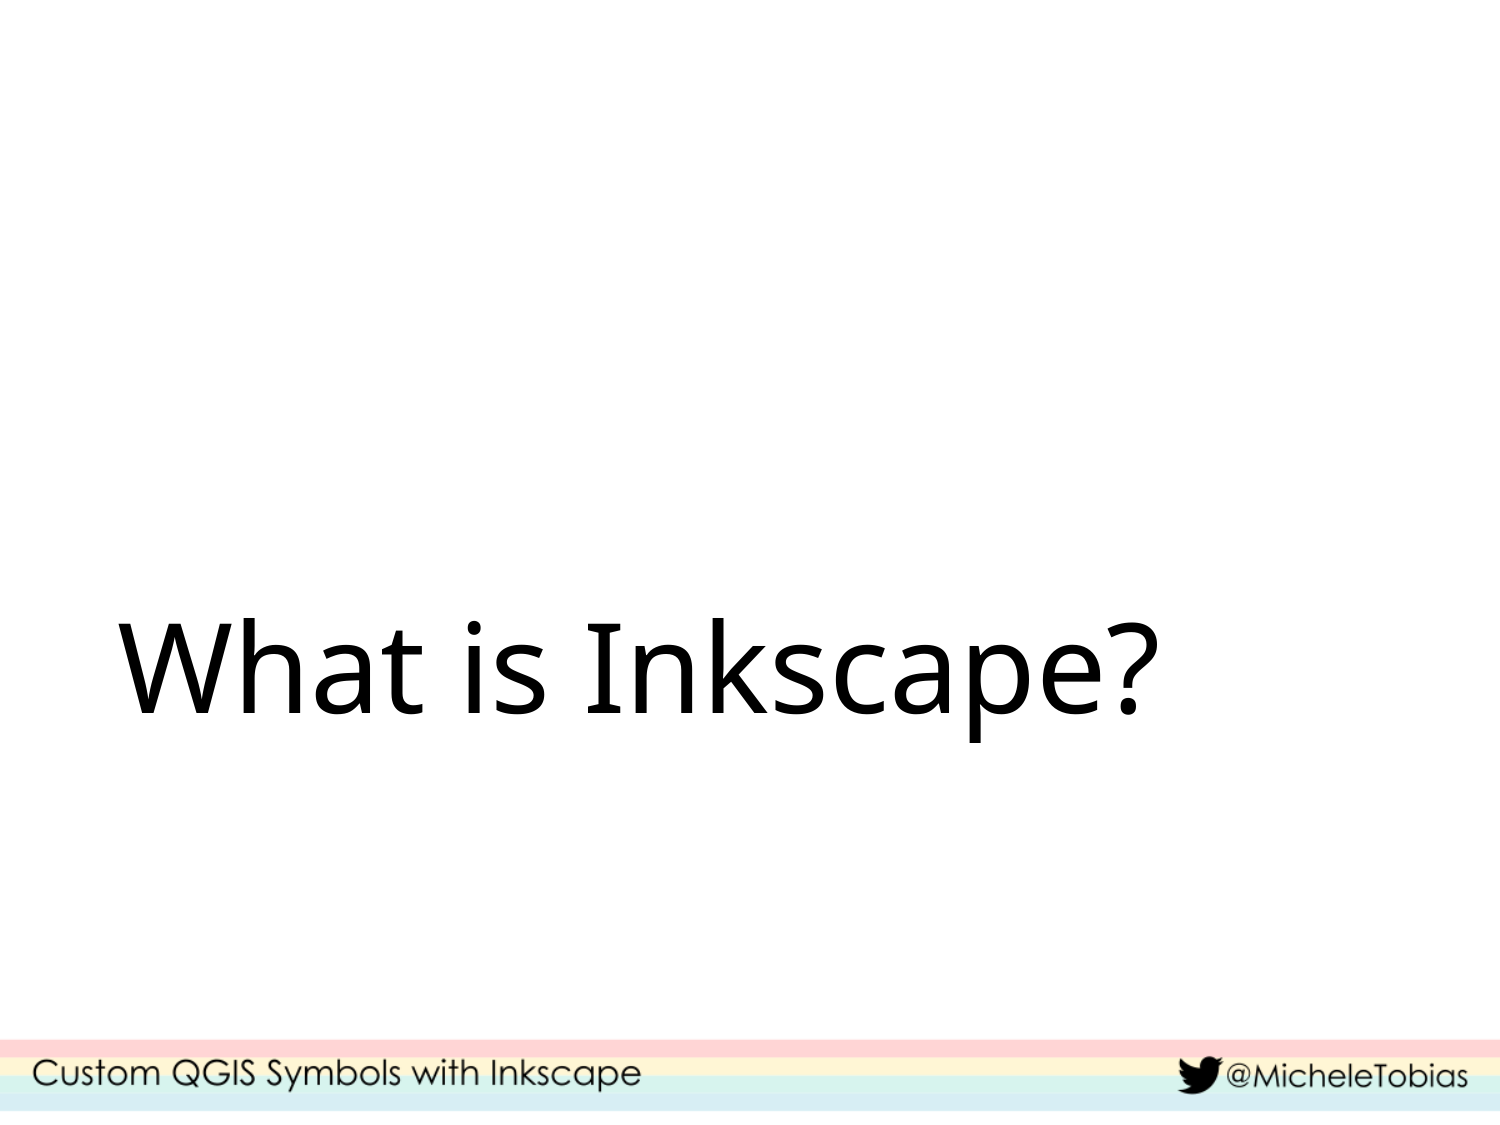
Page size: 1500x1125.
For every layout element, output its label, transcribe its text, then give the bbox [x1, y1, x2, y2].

picture [0, 0, 1500, 1125]
title What is Inkscape? [102, 280, 1397, 749]
